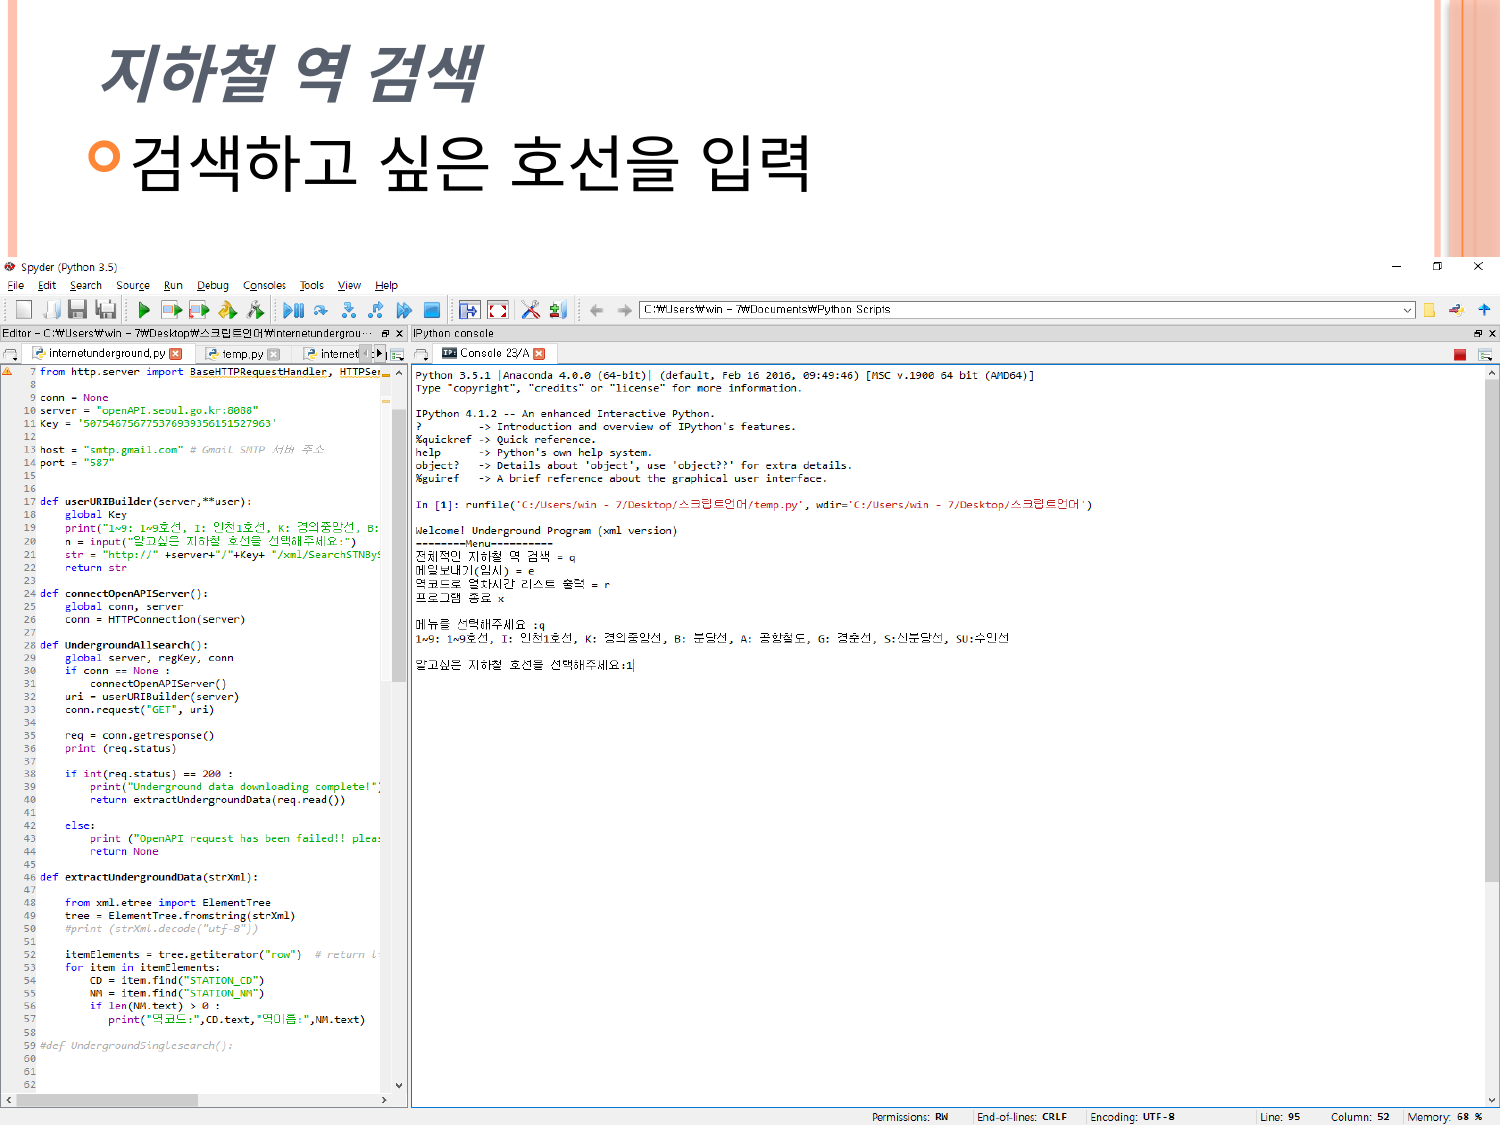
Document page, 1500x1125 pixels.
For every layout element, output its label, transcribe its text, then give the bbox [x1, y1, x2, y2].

list 검색하고 싶은 호선을 입력 [70, 117, 1421, 235]
title 지하철 역 검색 [82, 0, 1432, 118]
picture [0, 257, 1500, 1125]
